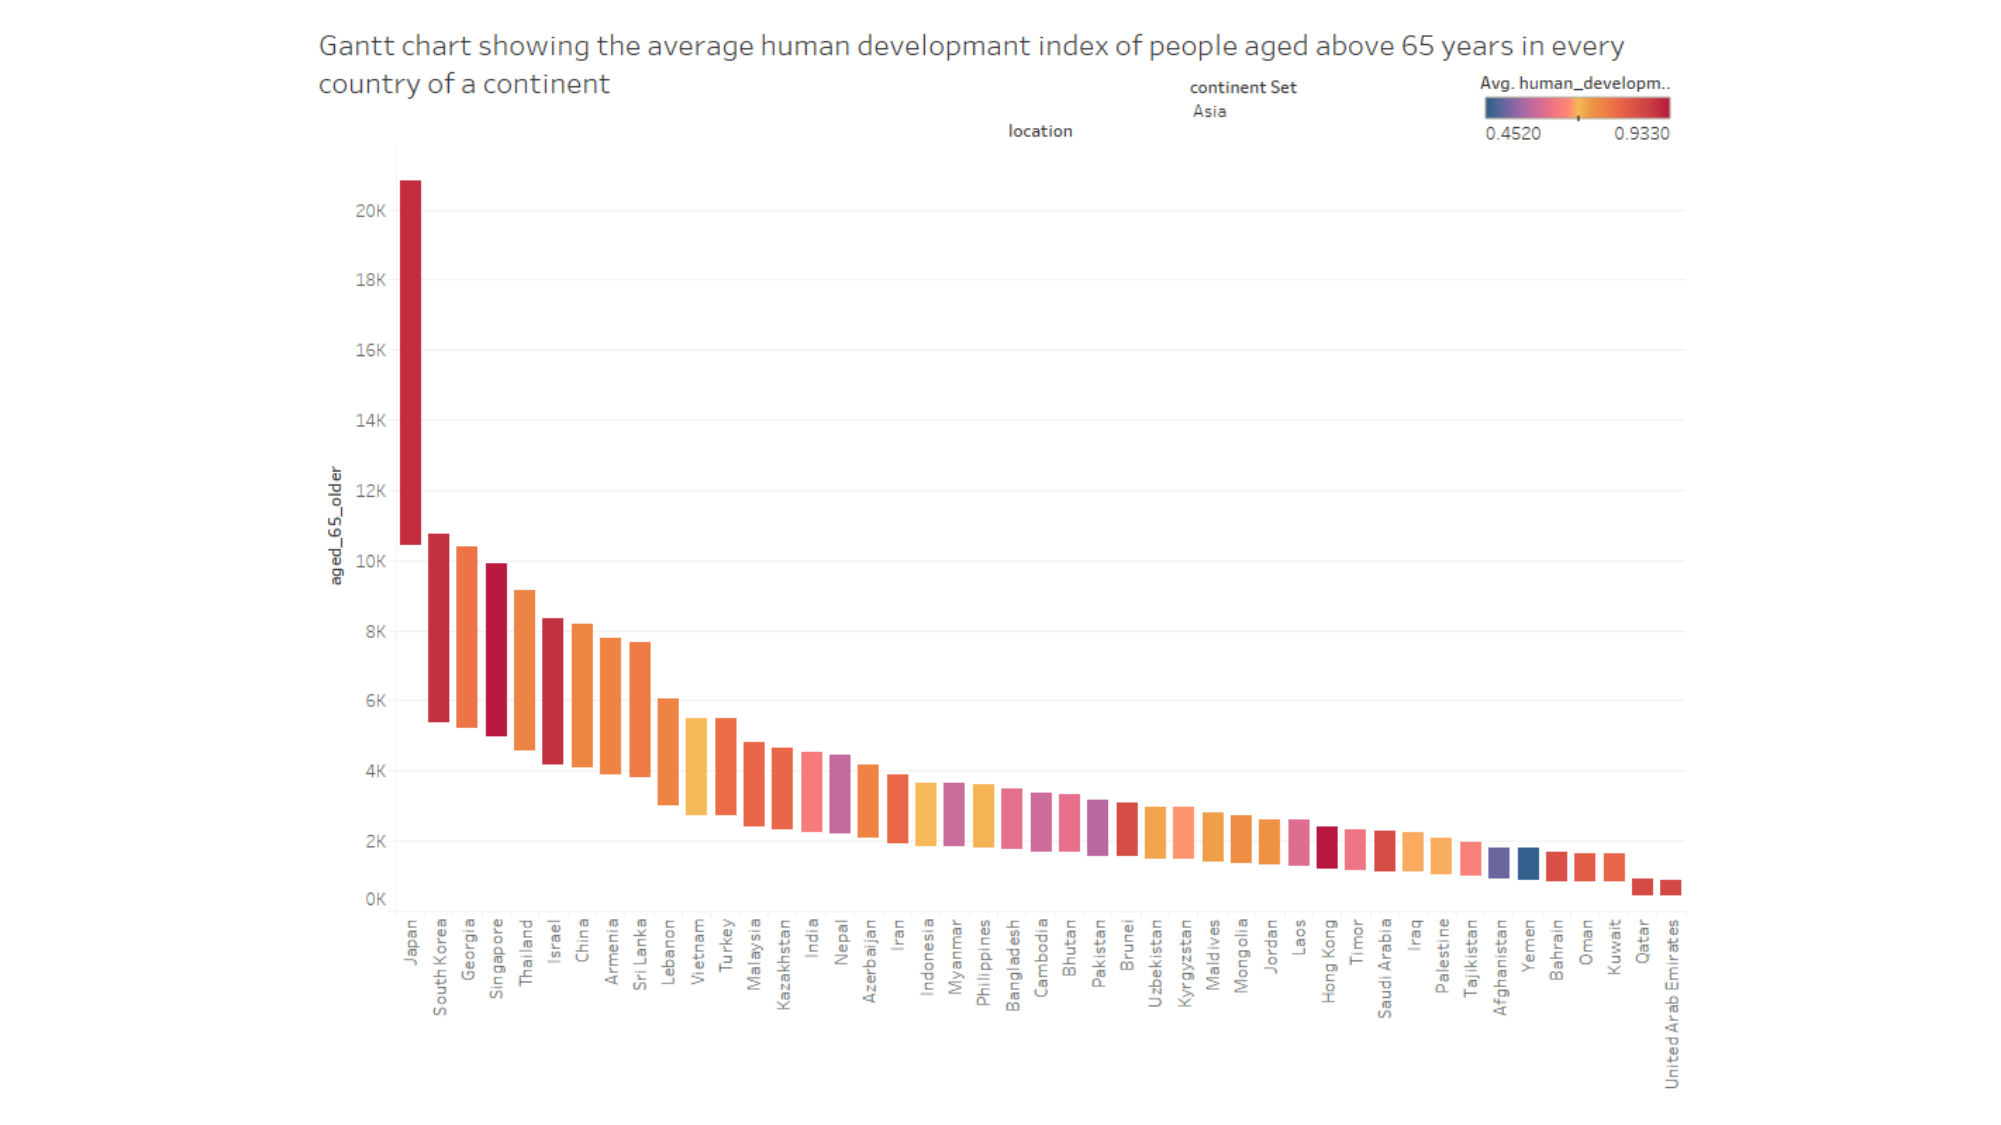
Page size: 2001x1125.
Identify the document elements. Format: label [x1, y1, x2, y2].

picture [296, 0, 1704, 1125]
